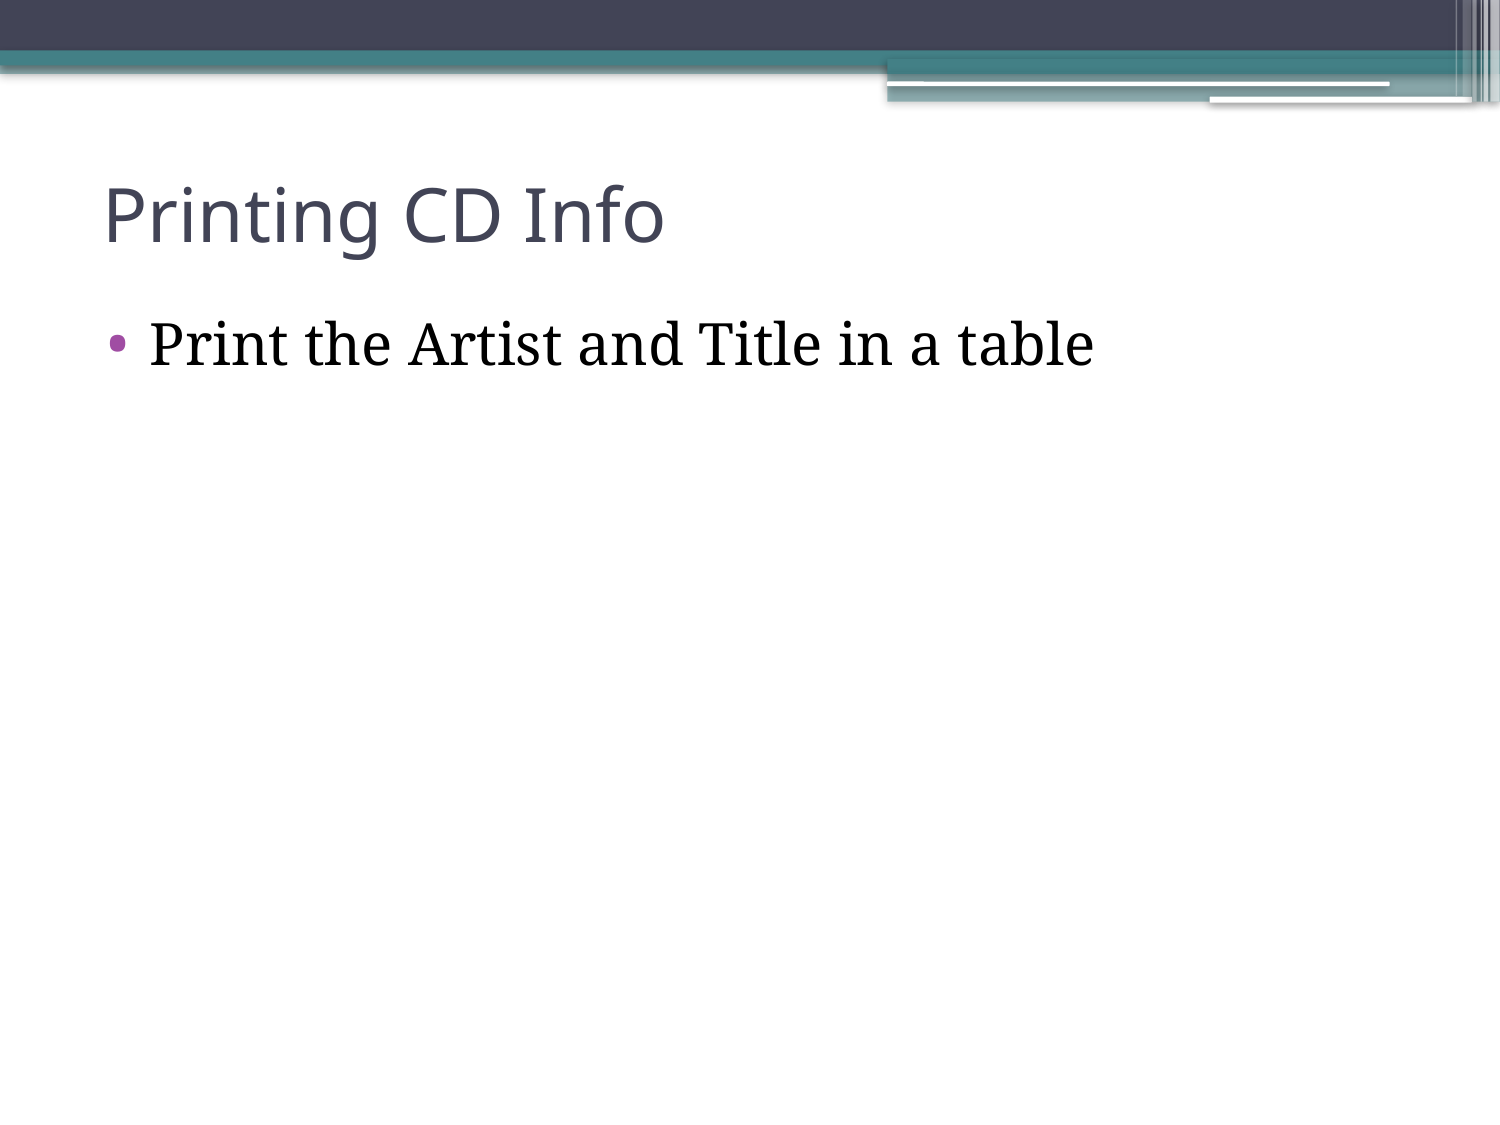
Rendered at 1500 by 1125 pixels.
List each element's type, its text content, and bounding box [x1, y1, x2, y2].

list Print the Artist and Title in a table [75, 299, 1425, 1079]
title Printing CD Info [87, 125, 1438, 300]
